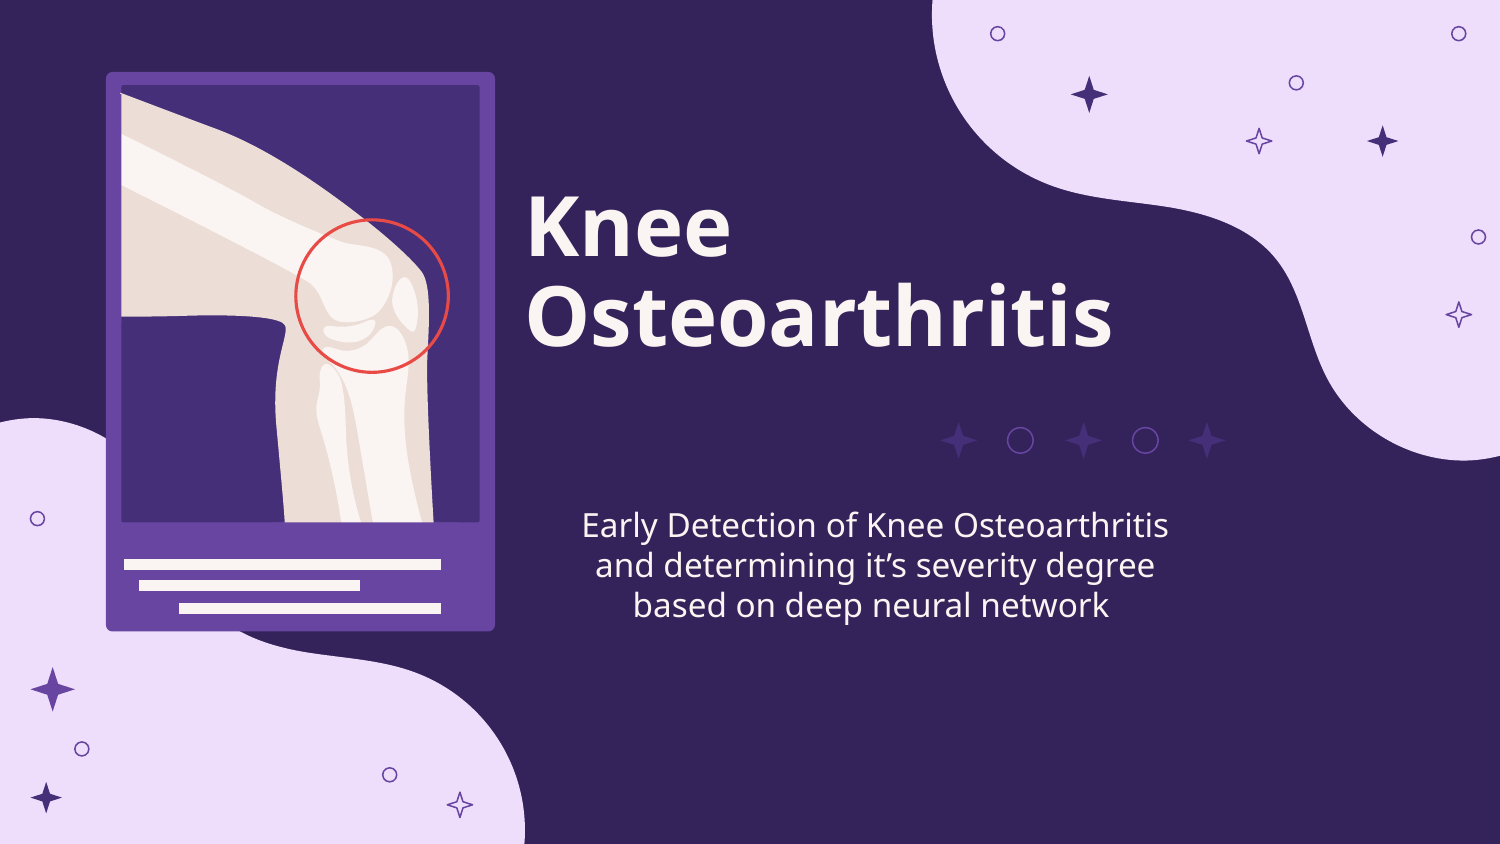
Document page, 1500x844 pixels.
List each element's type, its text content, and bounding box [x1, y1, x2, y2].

text_box Early Detection of Knee Osteoarthritis and determining it’s severity degree based on deep neural network [553, 489, 1199, 640]
text_box [1007, 427, 1034, 454]
text_box [1065, 421, 1103, 459]
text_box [105, 71, 496, 632]
text_box [940, 421, 978, 459]
title Knee Osteoarthritis [509, 105, 1175, 445]
text_box [1188, 421, 1226, 459]
text_box [1132, 427, 1159, 454]
